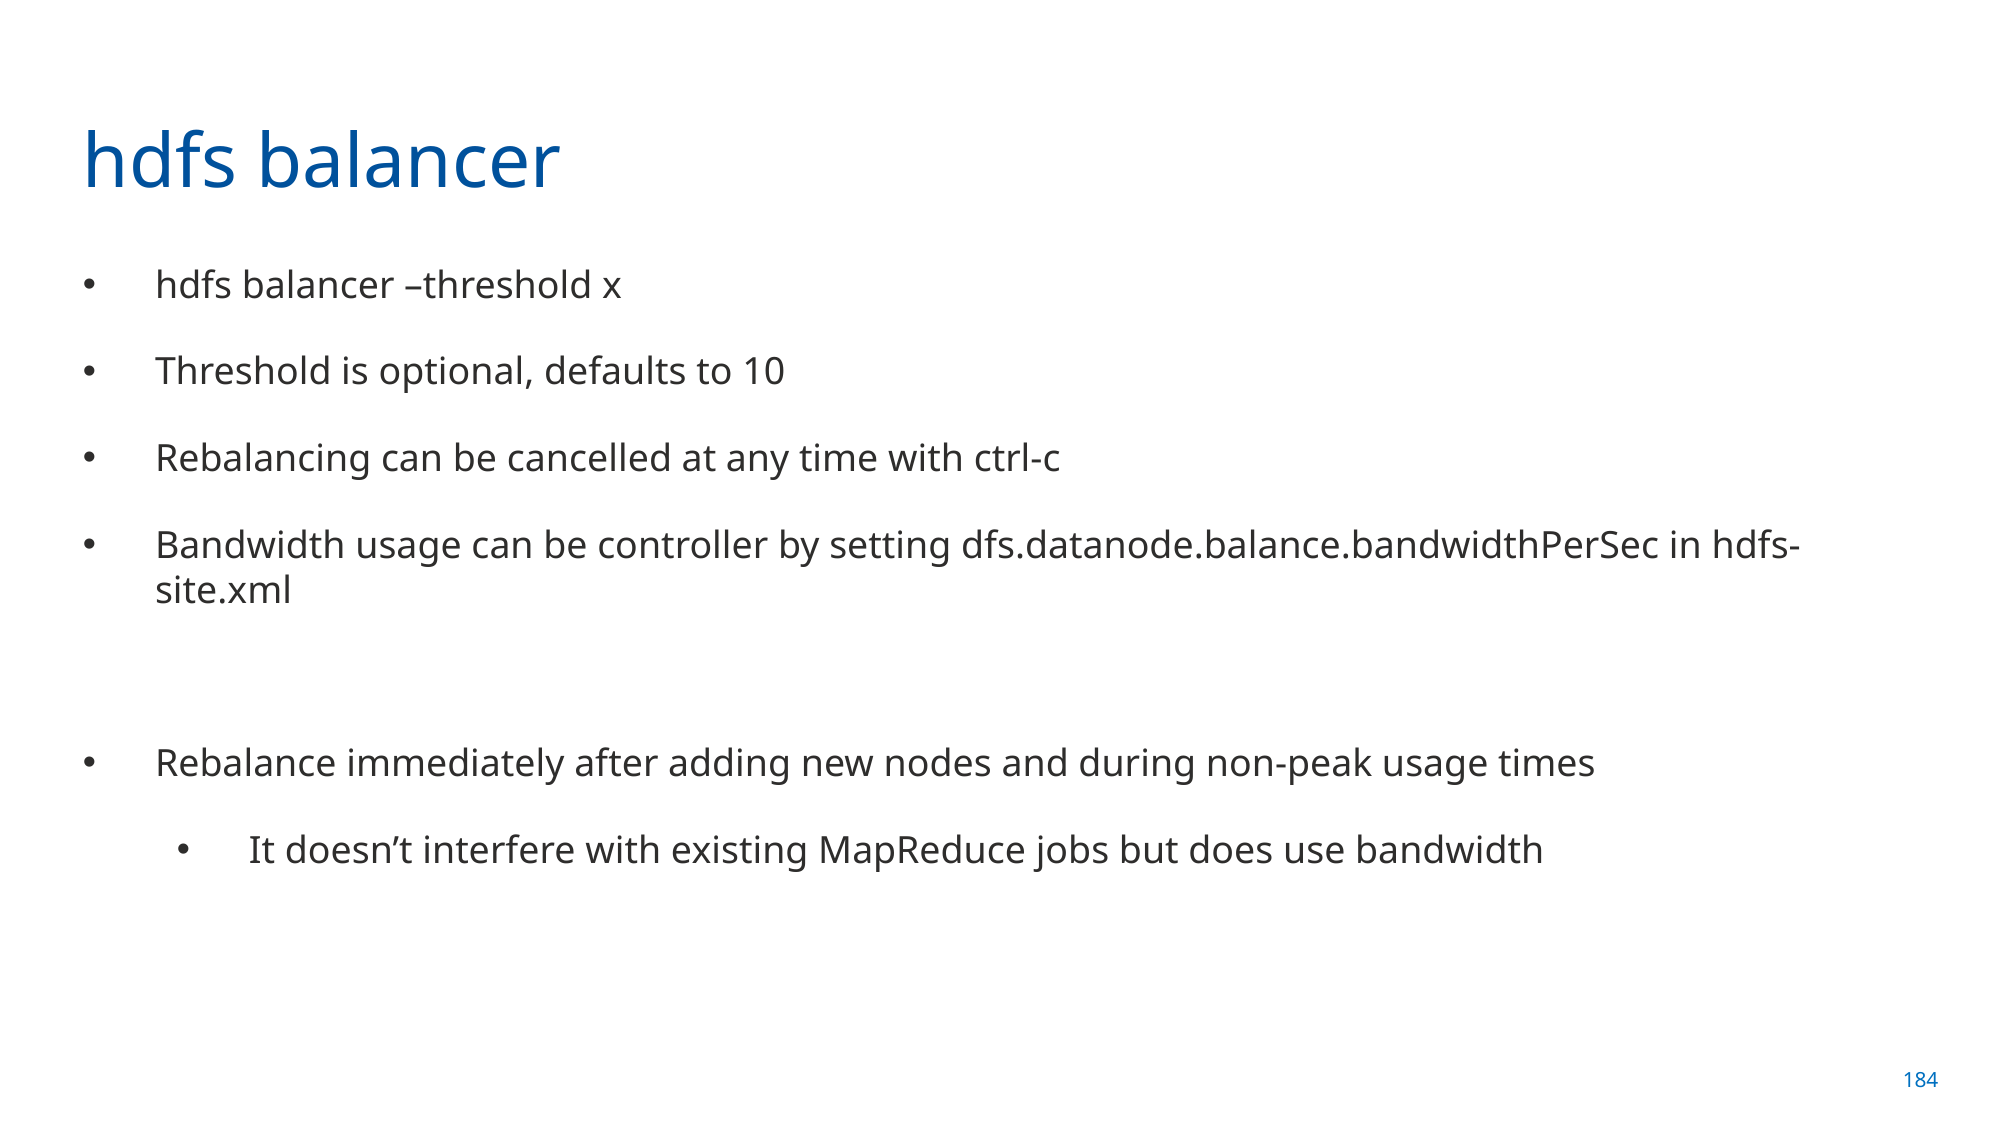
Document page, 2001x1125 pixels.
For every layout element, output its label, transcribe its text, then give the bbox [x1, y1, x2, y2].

list hdfs balancer –threshold x Threshold is optional, defaults to 10 Rebalancing can be cancelled at any time with ctrl-c Bandwidth usage can be controller by setting dfs.datanode.balance.bandwidthPerSec in hdfs-site.xml Rebalance immediately after adding new nodes and during non-peak usage times It doesn’t interfere with existing MapReduce jobs but does use bandwidth [67, 253, 1939, 1000]
title hdfs balancer [67, 20, 1565, 210]
